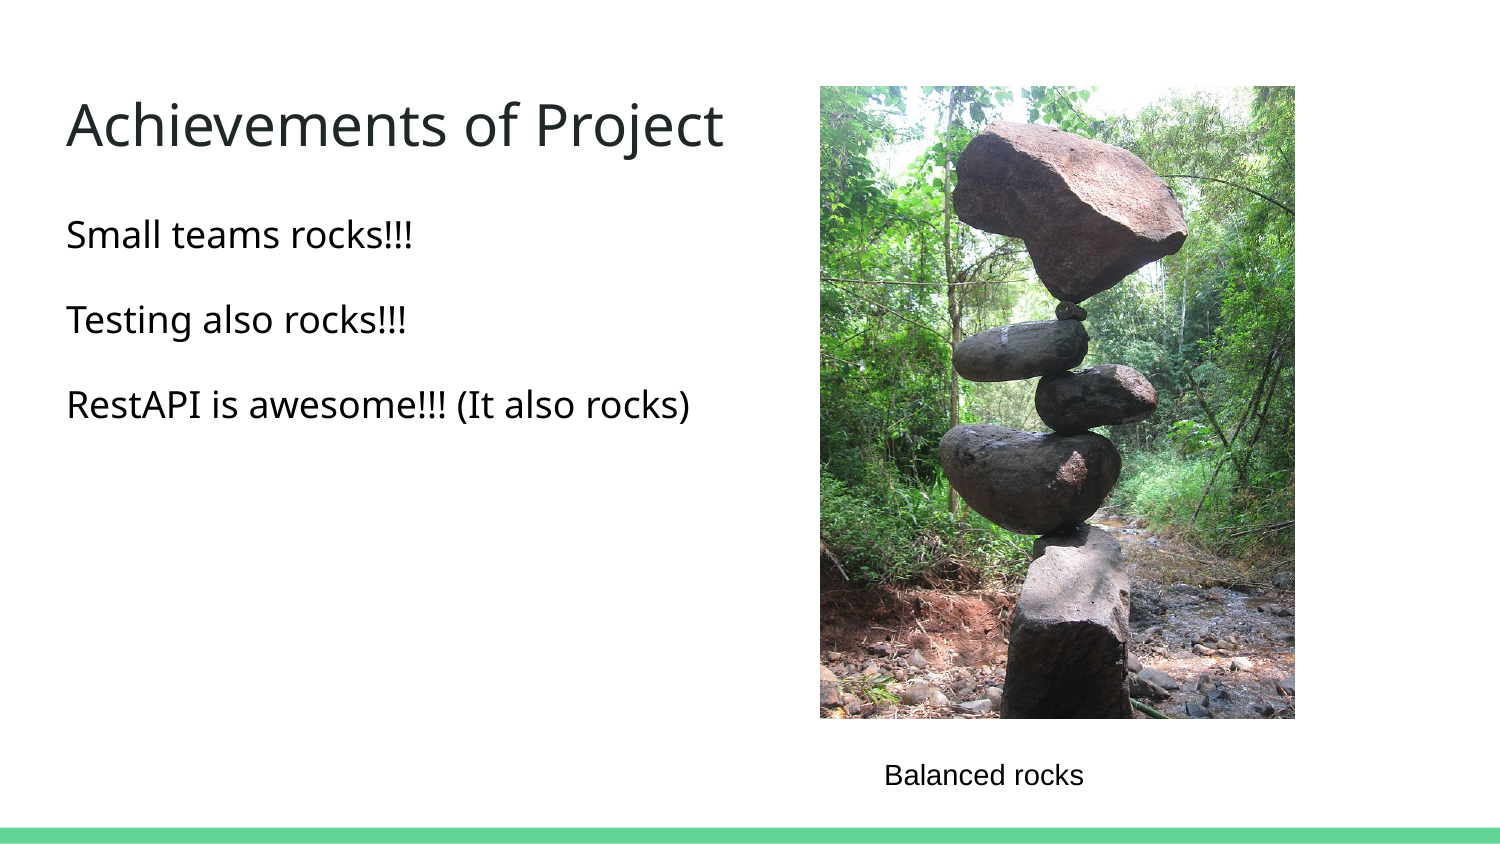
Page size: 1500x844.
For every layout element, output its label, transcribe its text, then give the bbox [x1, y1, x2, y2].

picture [819, 86, 1295, 719]
text_box Balanced rocks [869, 741, 1419, 797]
title Achievements of Project [51, 72, 1449, 167]
list Small teams rocks!!! Testing also rocks!!! RestAPI is awesome!!! (It also rocks) [51, 189, 1449, 750]
